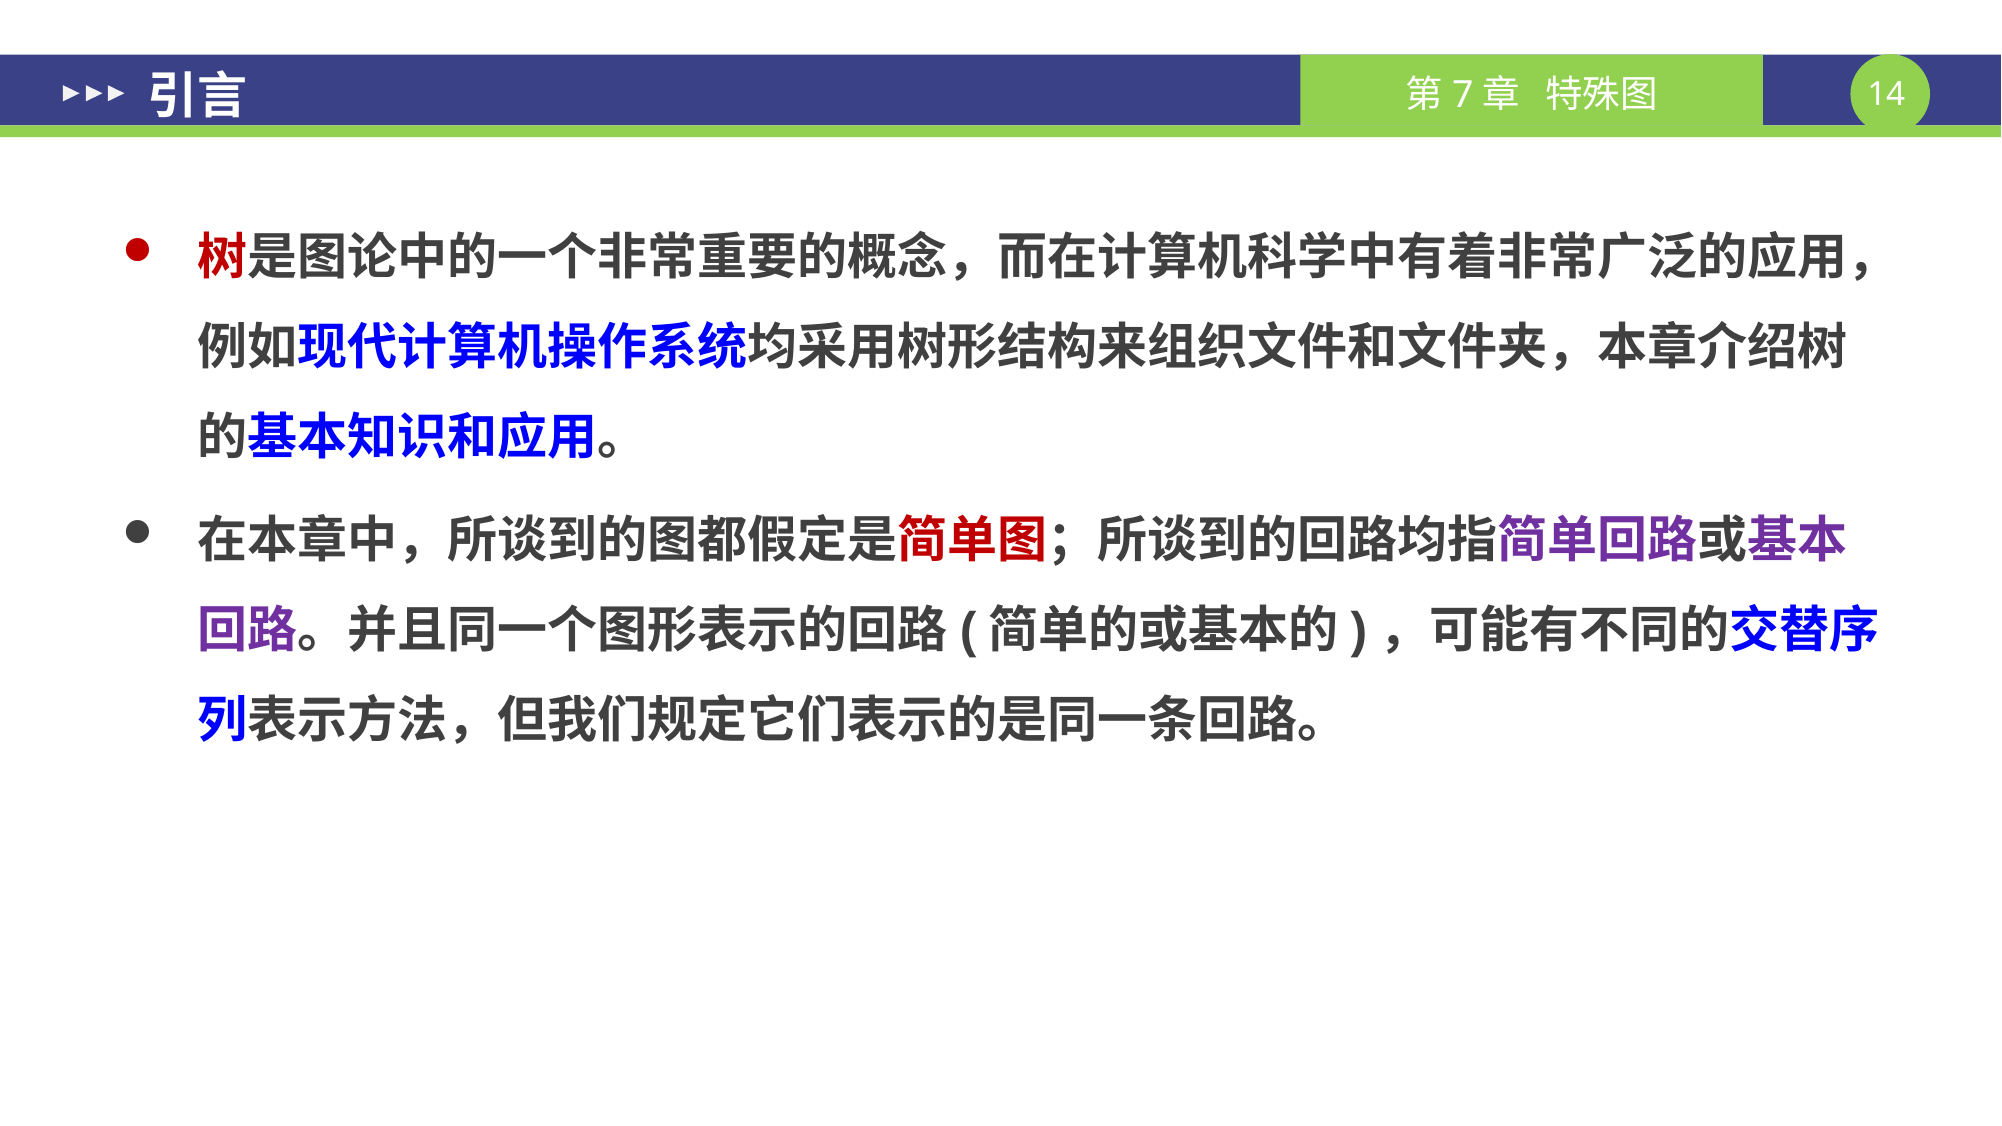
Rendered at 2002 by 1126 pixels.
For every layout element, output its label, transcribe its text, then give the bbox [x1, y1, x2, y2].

list 树是图论中的一个非常重要的概念，而在计算机科学中有着非常广泛的应用，例如现代计算机操作系统均采用树形结构来组织文件和文件夹，本章介绍树的基本知识和应用。 在本章中，所谈到的图都假定是简单图；所谈到的回路均指简单回路或基本回路。并且同一个图形表示的回路(简单的或基本的)，可能有不同的交替序列表示方法，但我们规定它们表示的是同一条回路。 [102, 184, 1915, 1099]
title 引言 [127, 57, 1003, 129]
